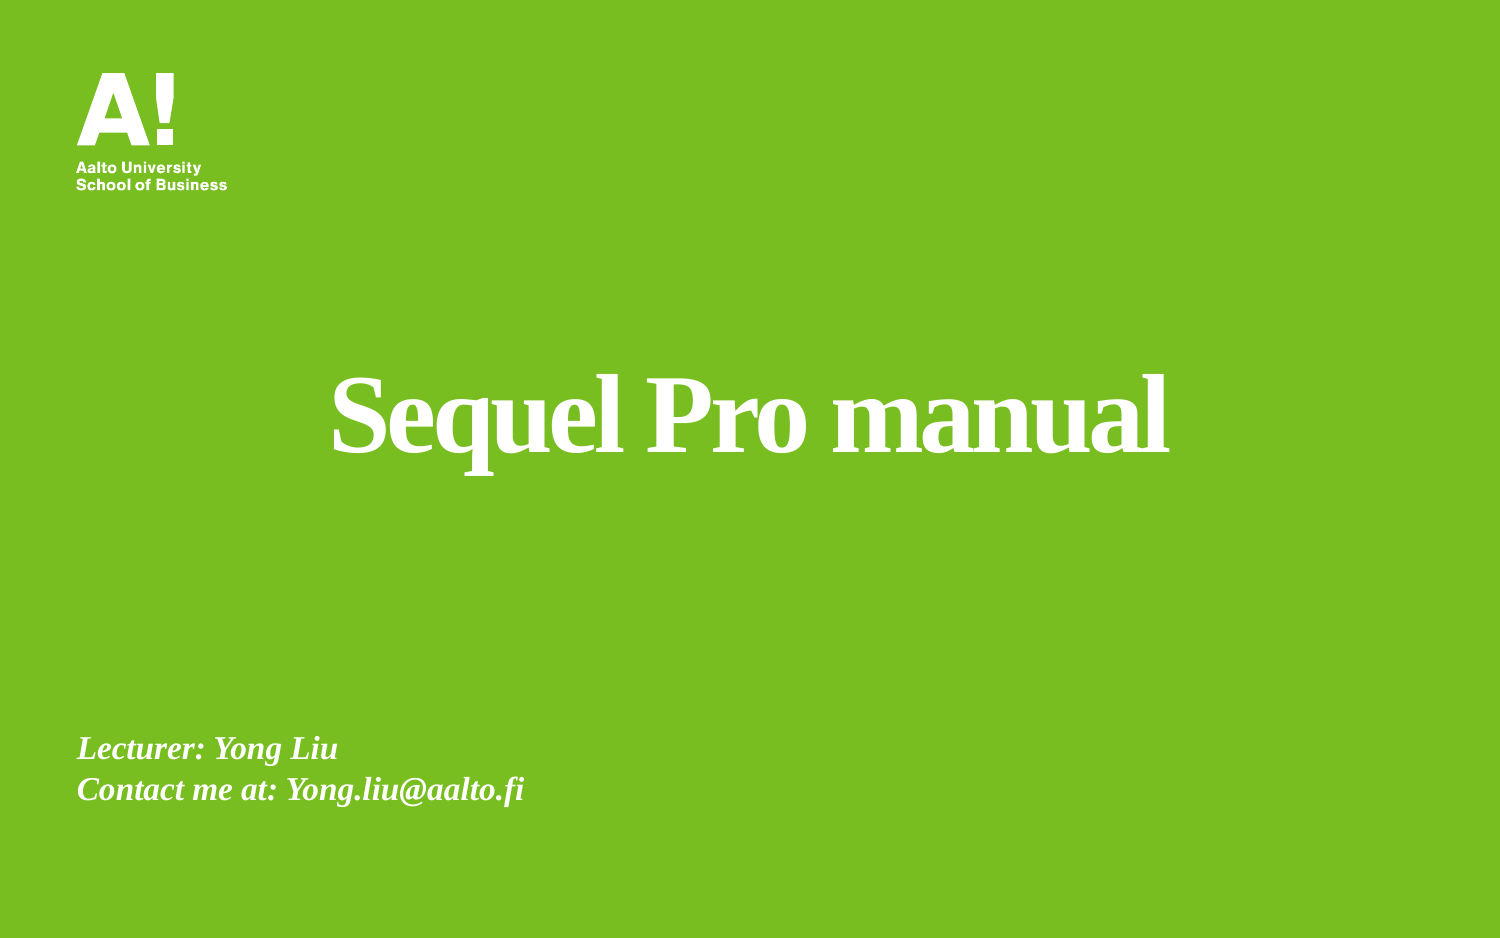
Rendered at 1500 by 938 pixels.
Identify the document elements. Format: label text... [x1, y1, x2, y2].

title Sequel Pro manual [76, 232, 1424, 717]
subtitle Lecturer: Yong Liu Contact me at: Yong.liu@aalto.fi [76, 726, 979, 835]
